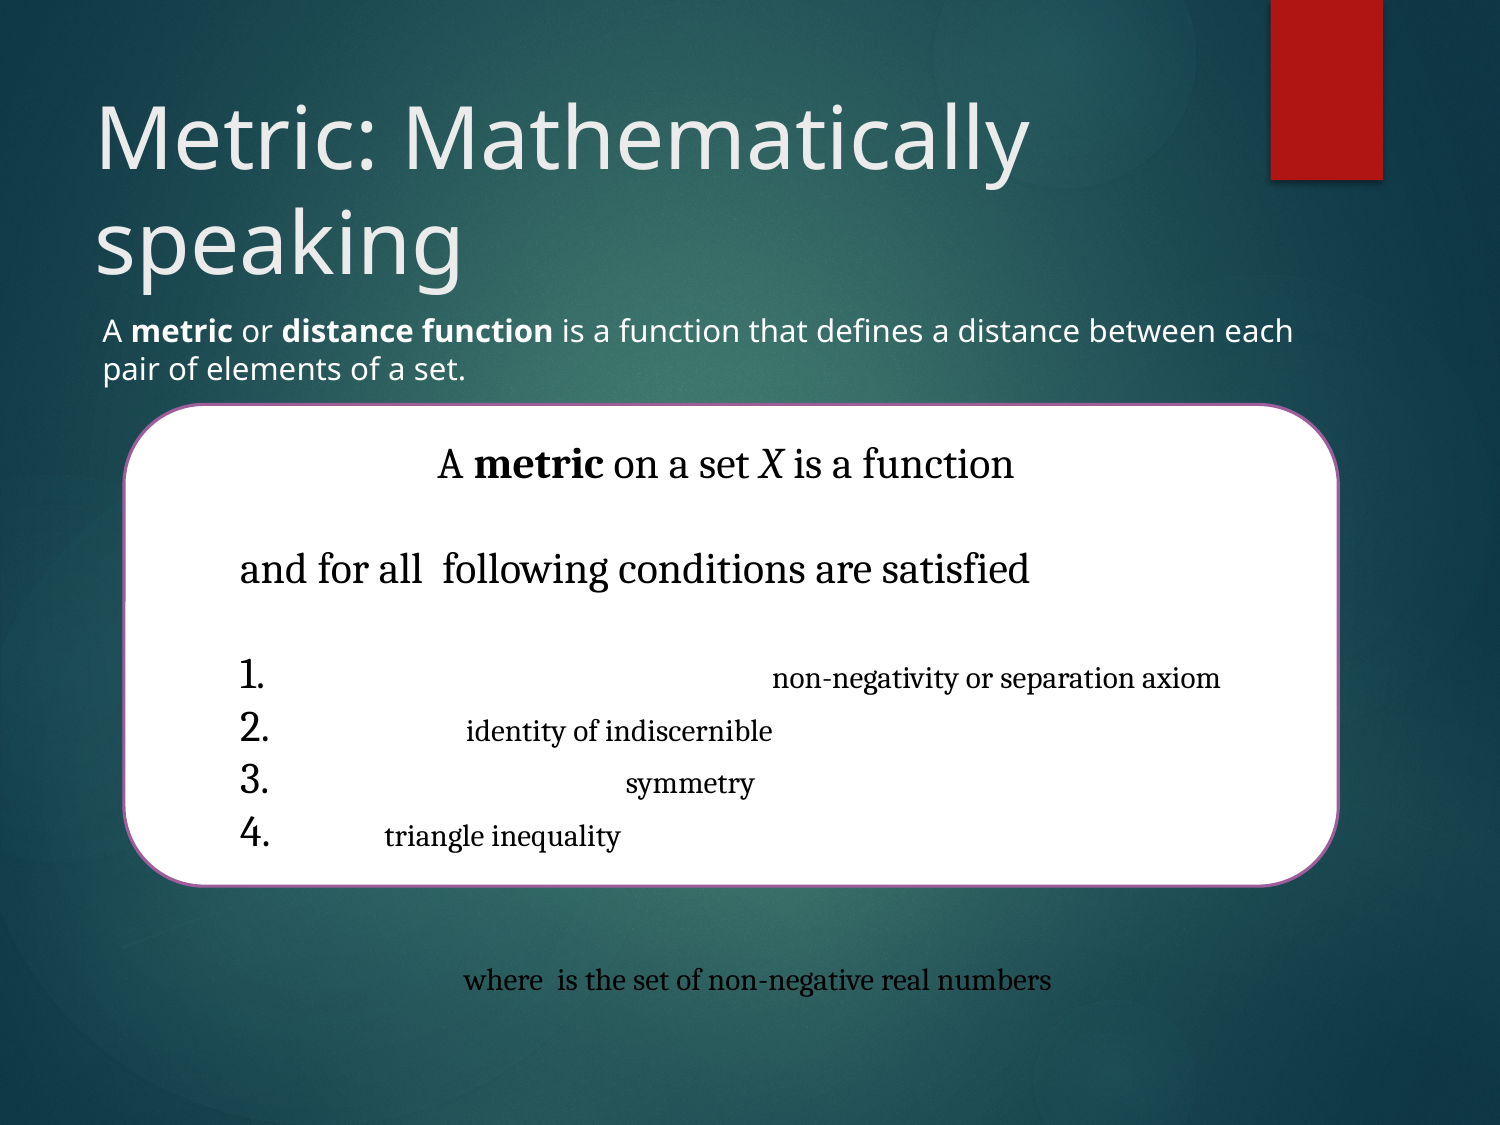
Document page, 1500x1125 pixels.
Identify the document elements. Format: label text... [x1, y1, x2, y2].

title Metric: Mathematically speaking [79, 74, 1237, 304]
list A metric or distance function is a function that defines a distance between each pair of elements of a set. [87, 304, 1375, 840]
